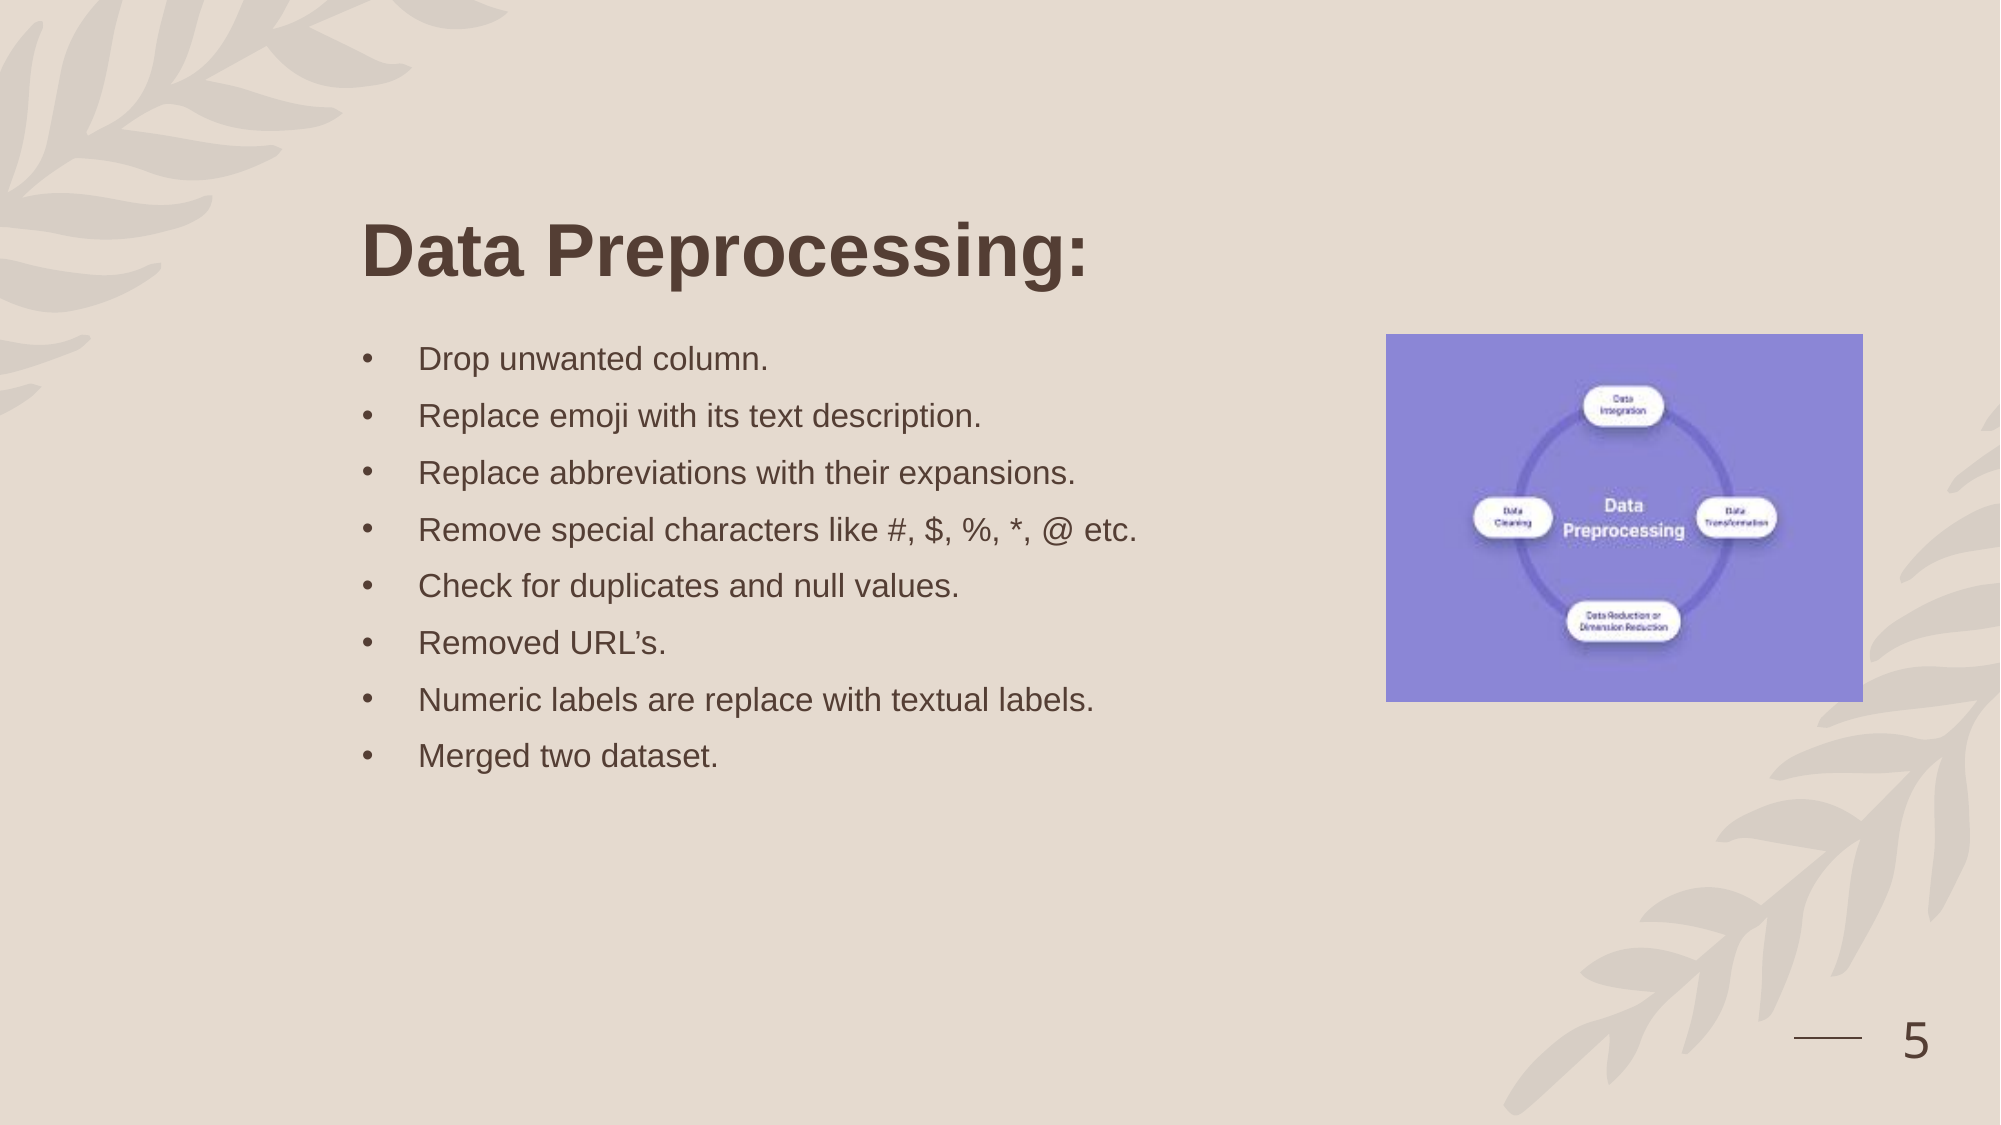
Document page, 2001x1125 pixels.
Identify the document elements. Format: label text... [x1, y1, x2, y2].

list Drop unwanted column. Replace emoji with its text description. Replace abbreviations with their expansions. Remove special characters like #, $, %, *, @ etc. Check for duplicates and null values. Removed URL’s. Numeric labels are replace with textual labels. Merged two dataset. [346, 334, 1927, 975]
title Data Preprocessing: [346, 149, 1122, 300]
picture [1386, 334, 1863, 702]
slide_number 5 [1862, 964, 1971, 1112]
